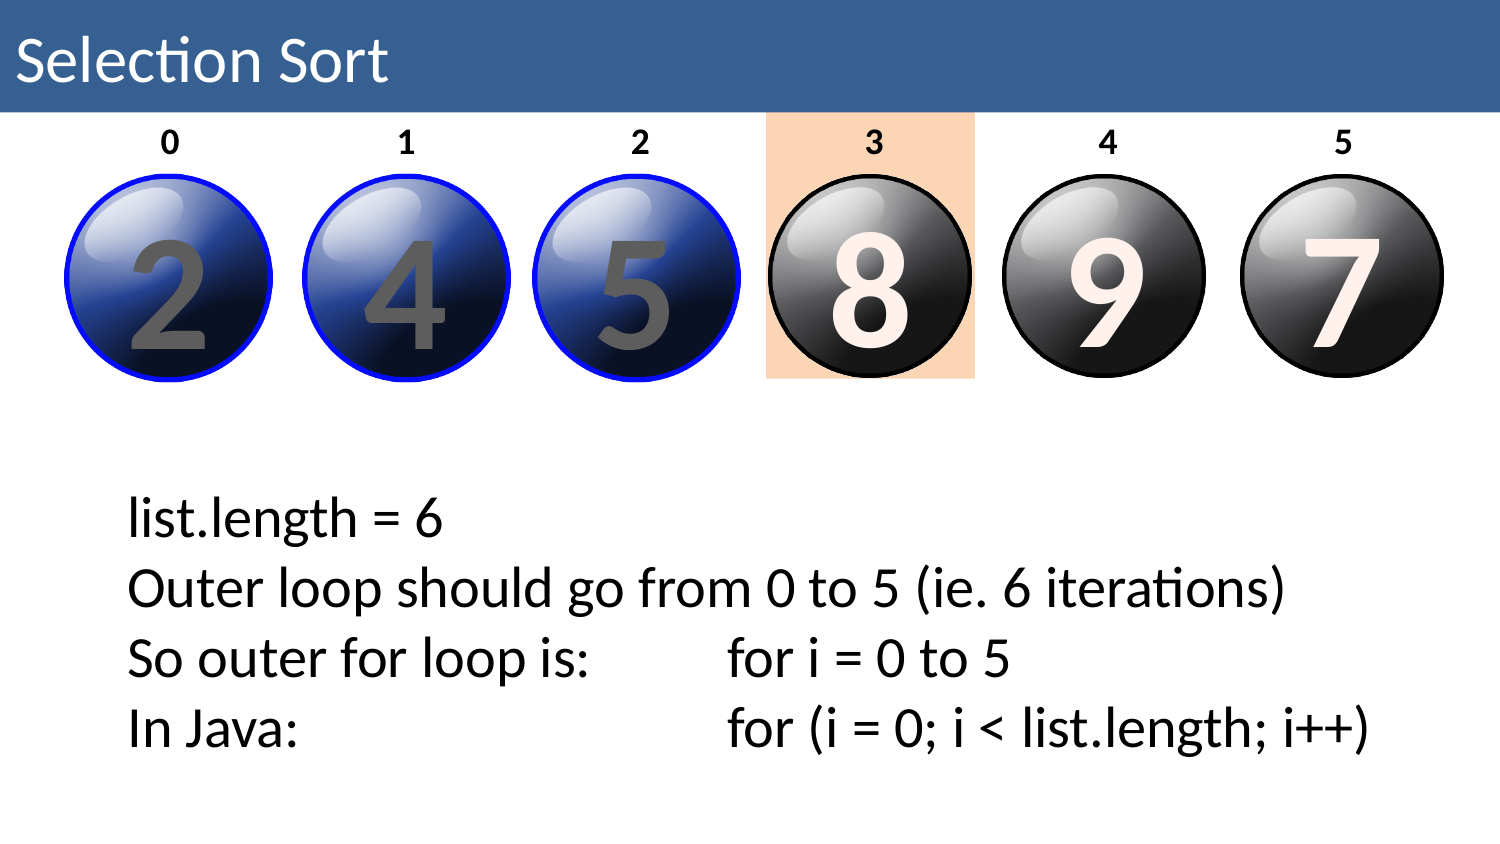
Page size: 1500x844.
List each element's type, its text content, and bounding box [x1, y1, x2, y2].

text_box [529, 171, 743, 393]
text_box Selection Sort [0, 0, 1500, 113]
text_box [765, 171, 975, 391]
text_box 0 1 2 3 4 5 [137, 109, 1443, 170]
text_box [1237, 171, 1447, 381]
text_box list.length = 6 Outer loop should go from 0 to 5 (ie. 6 iterations) So outer for loop is: for i = 0 to 5 In Java: for (i = 0; i < list.length; i++) [112, 471, 1443, 767]
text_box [62, 171, 276, 393]
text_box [999, 171, 1209, 381]
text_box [299, 171, 513, 393]
